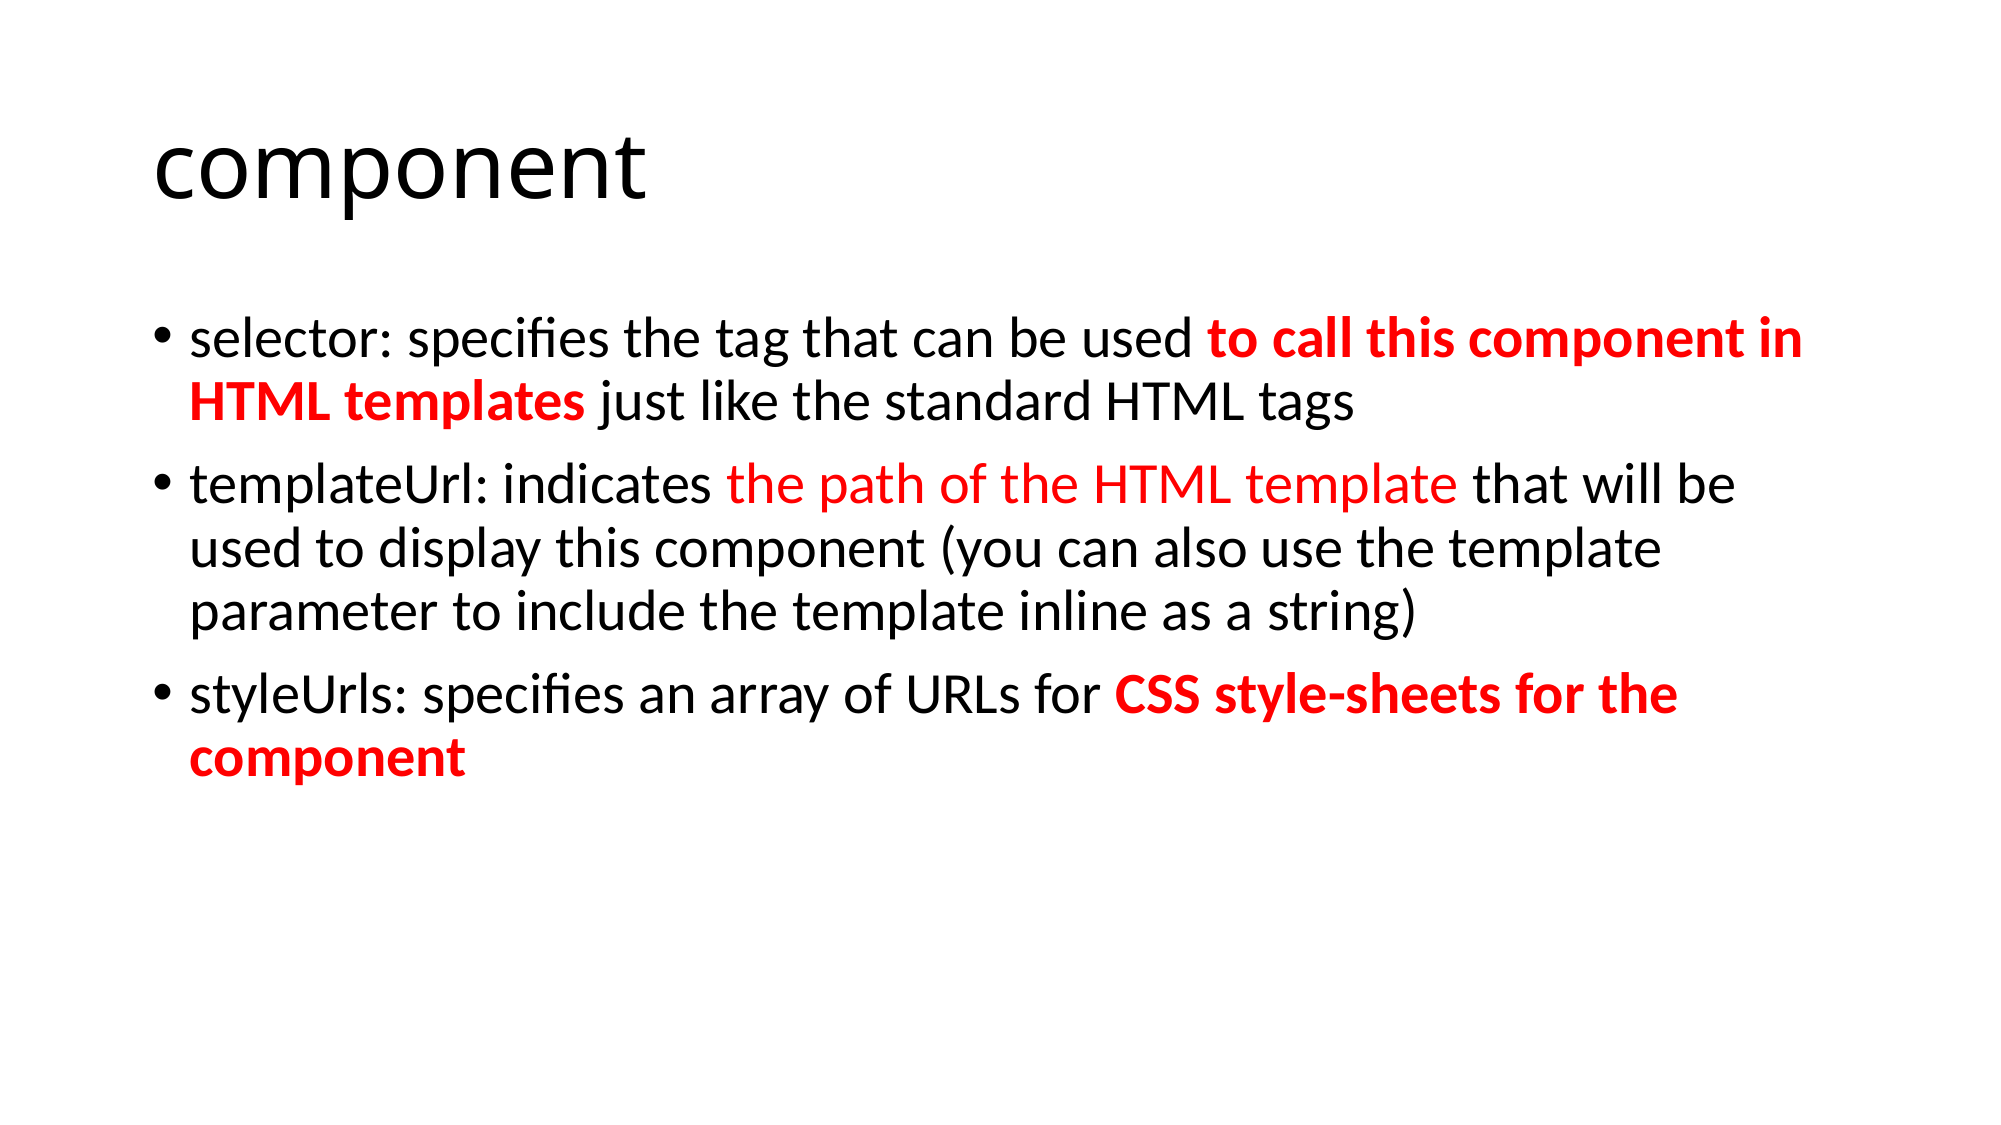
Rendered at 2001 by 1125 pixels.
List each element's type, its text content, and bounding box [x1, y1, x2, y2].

title component [137, 59, 1863, 278]
list selector: specifies the tag that can be used to call this component in HTML templates just like the standard HTML tags templateUrl: indicates the path of the HTML template that will be used to display this component (you can also use the template parameter to include the template inline as a string) styleUrls: specifies an array of URLs for CSS style-sheets for the component [137, 299, 1863, 1014]
